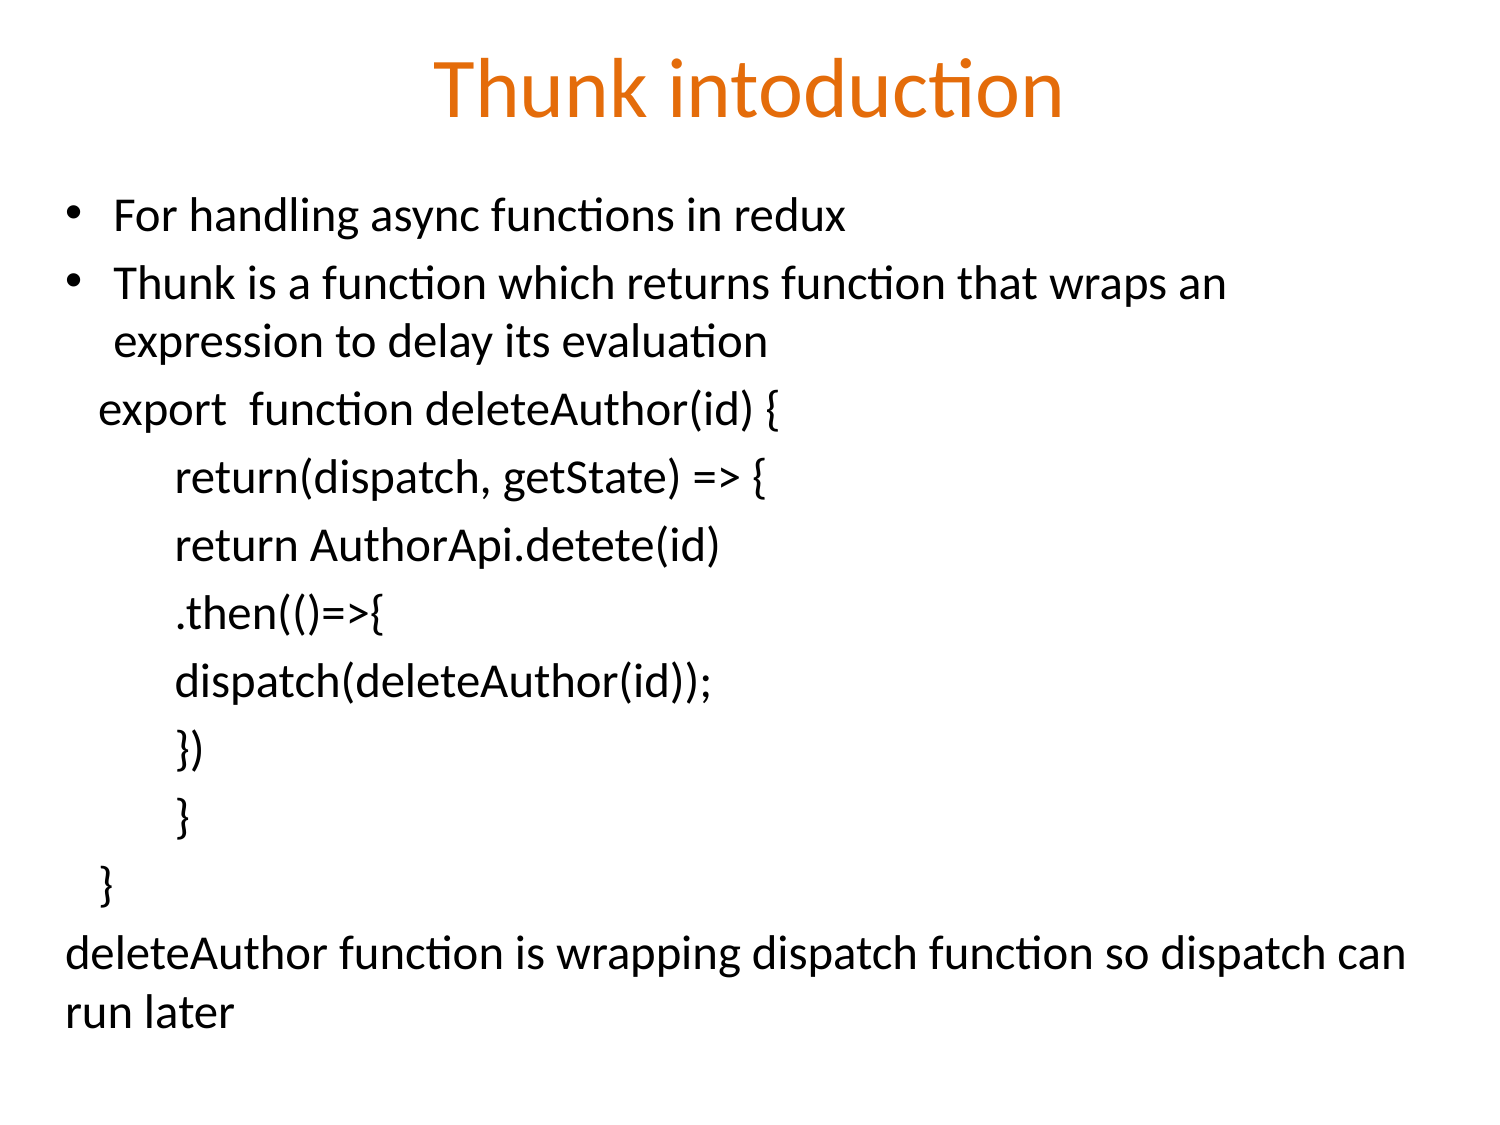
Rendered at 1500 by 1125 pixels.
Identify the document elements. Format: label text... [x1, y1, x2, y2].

list For handling async functions in redux Thunk is a function which returns function that wraps an expression to delay its evaluation export function deleteAuthor(id) { return(dispatch, getState) => { return AuthorApi.detete(id) .then(()=>{ dispatch(deleteAuthor(id)); }) } } deleteAuthor function is wrapping dispatch function so dispatch can run later [50, 174, 1425, 1050]
title Thunk intoduction [75, 24, 1425, 143]
